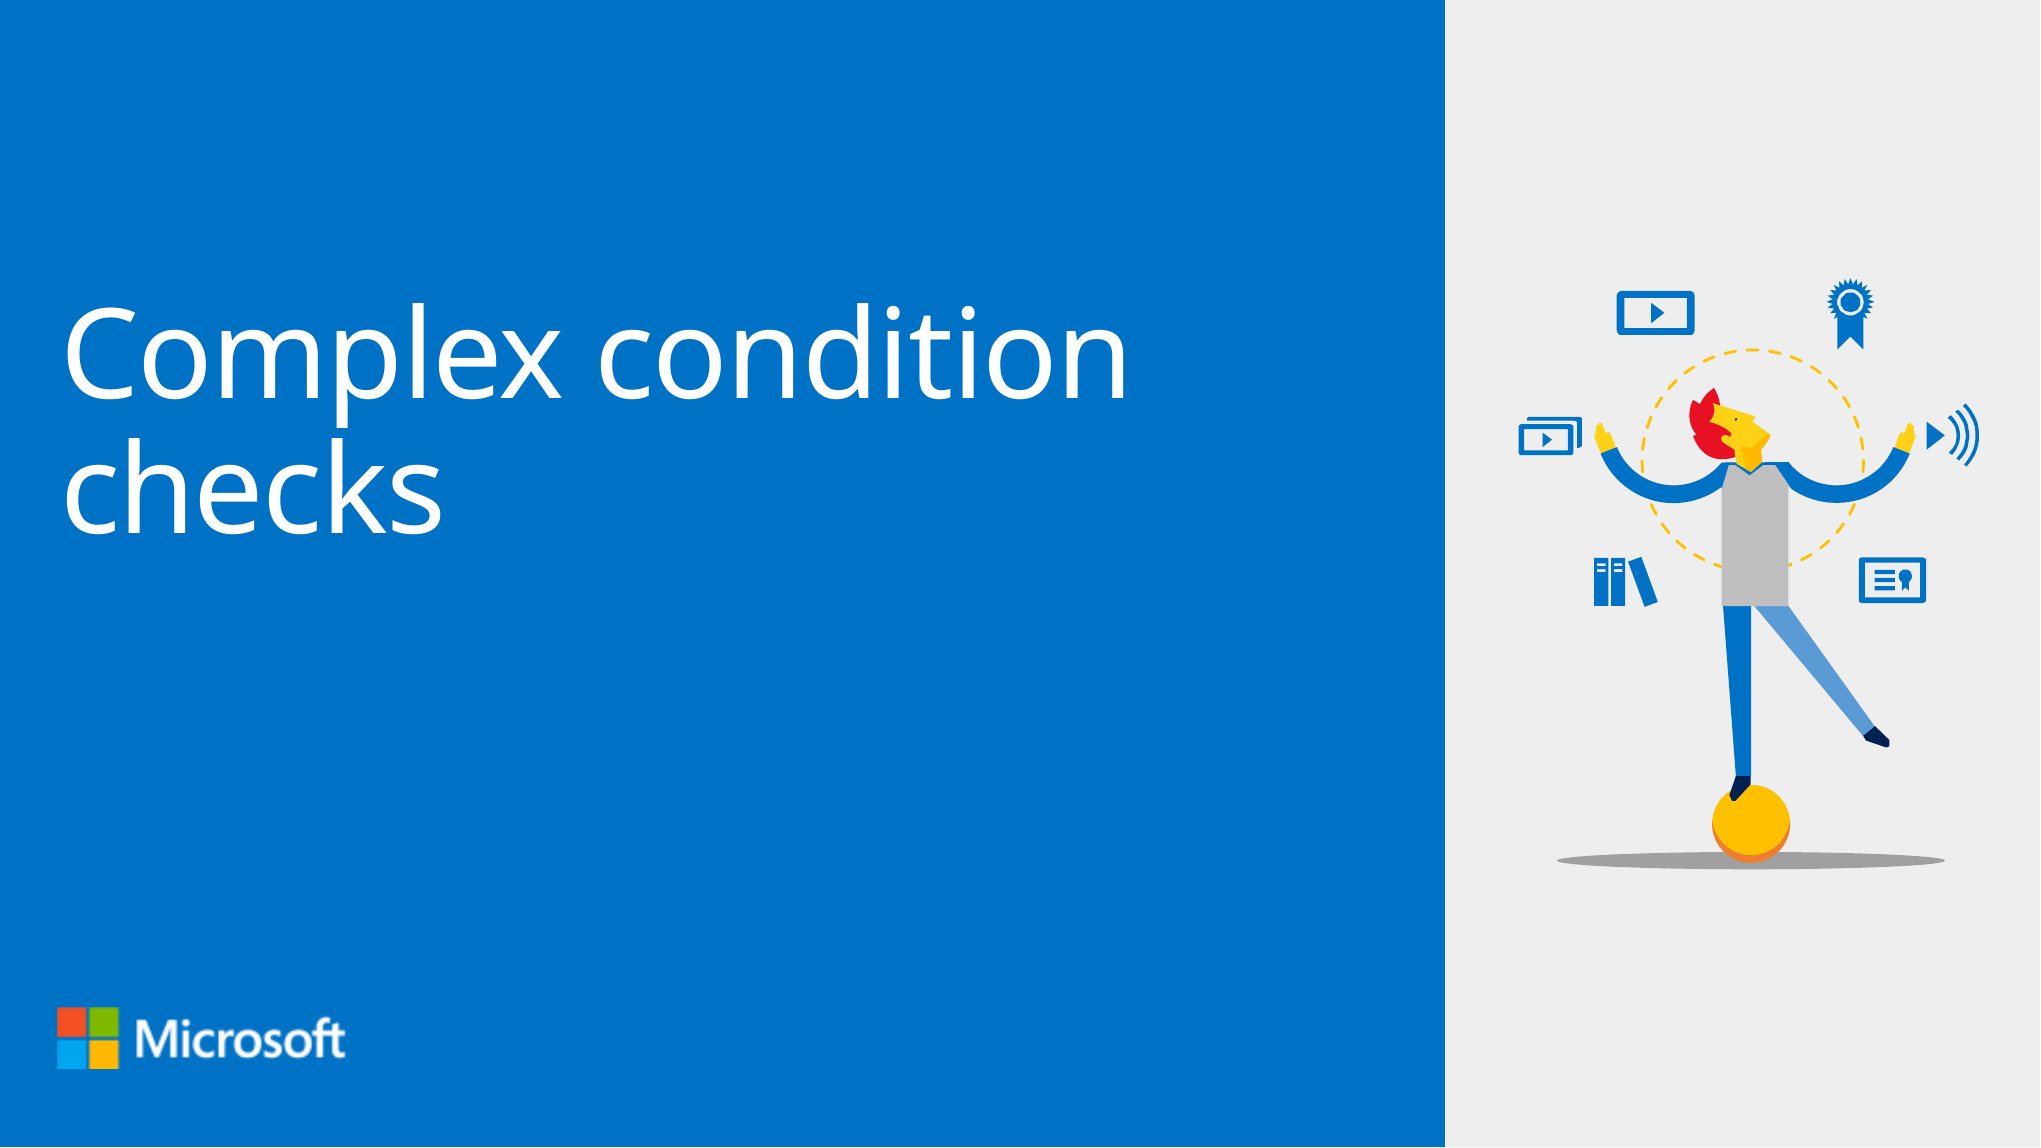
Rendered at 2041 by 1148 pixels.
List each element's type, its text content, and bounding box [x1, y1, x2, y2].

picture [57, 1007, 433, 1069]
title Complex condition checks [45, 275, 1396, 456]
